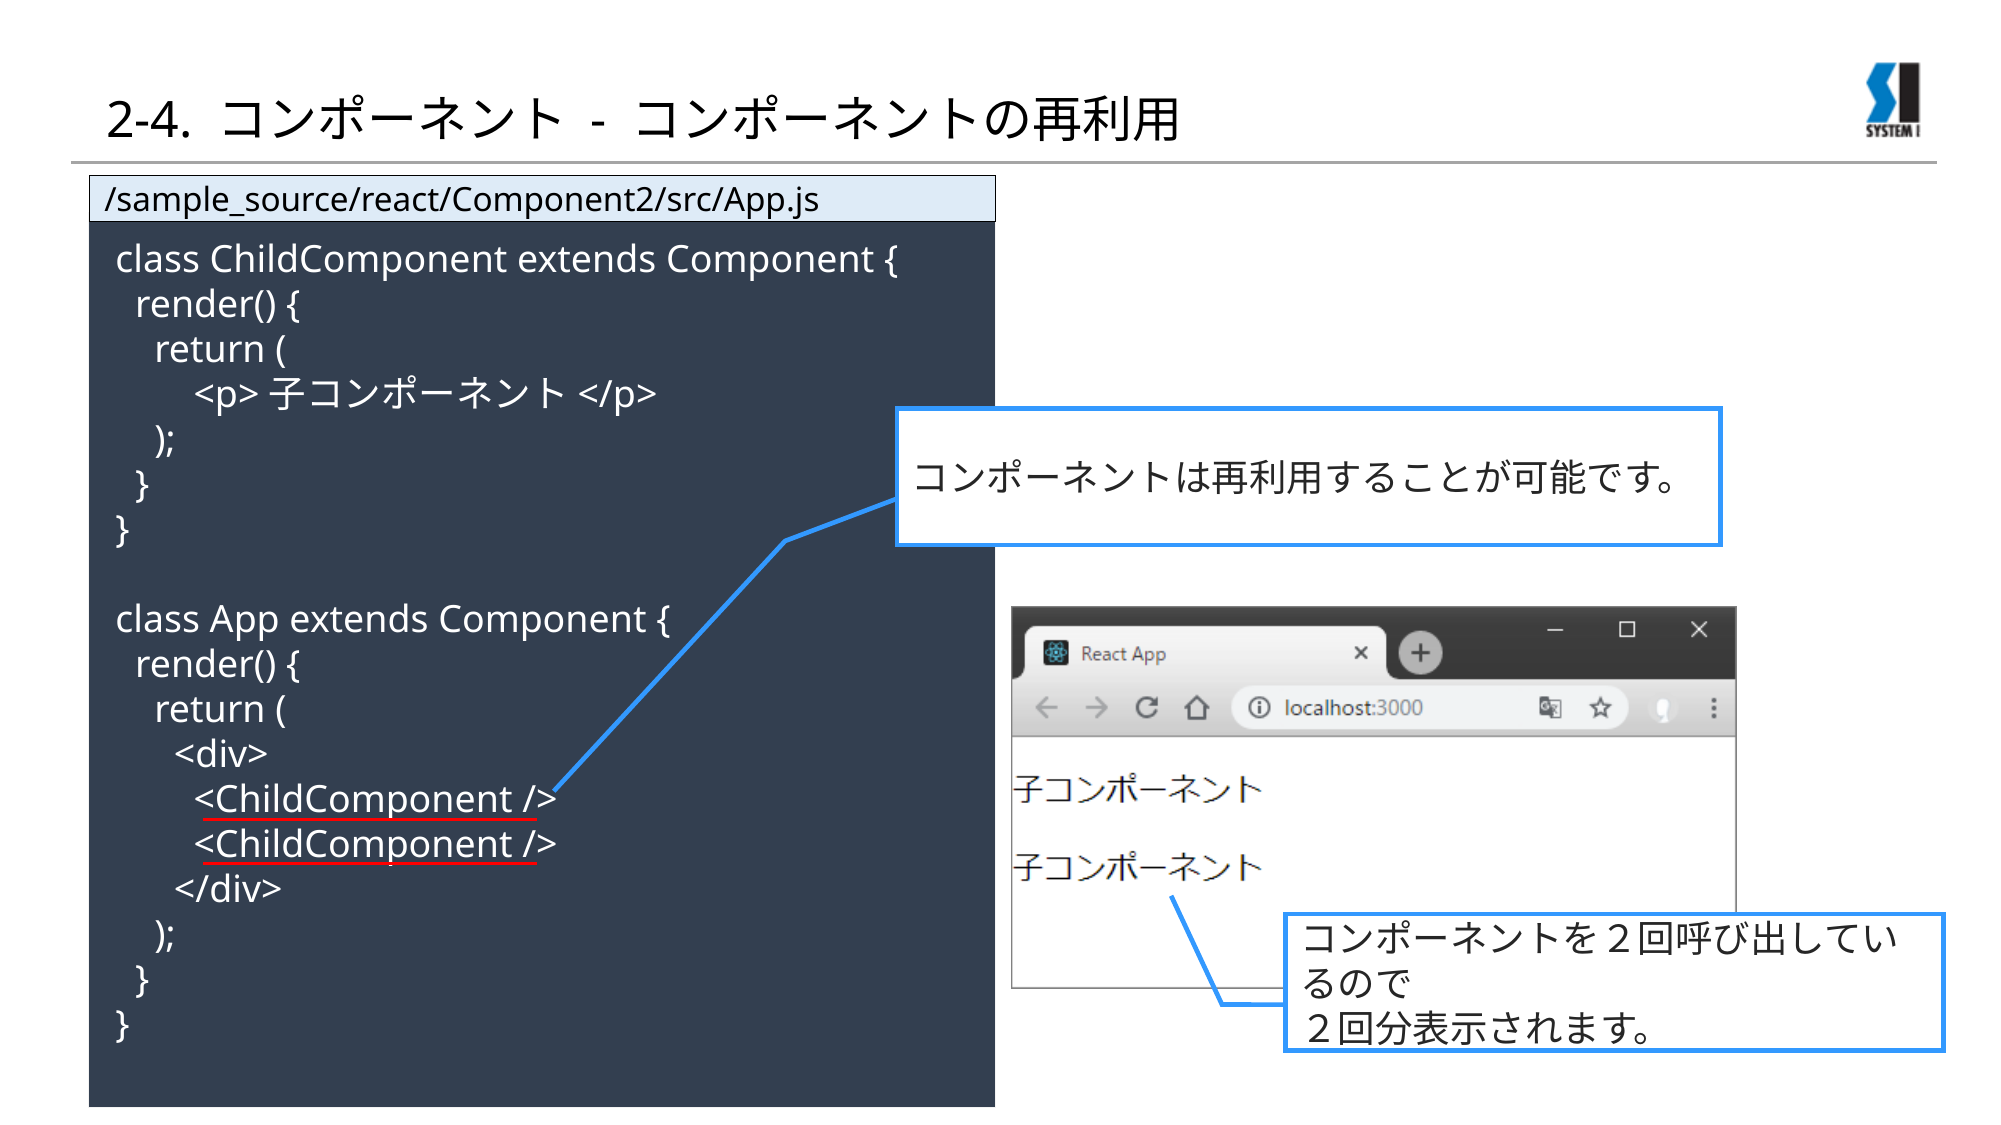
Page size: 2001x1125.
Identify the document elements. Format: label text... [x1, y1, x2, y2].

text_box コンポーネントは再利用することが可能です。 [996, 408, 1722, 546]
picture [1011, 606, 1737, 990]
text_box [88, 212, 996, 1108]
text_box コンポーネントを２回呼び出しているので ２回分表示されます。 [1214, 913, 1945, 1052]
picture [1851, 55, 1938, 142]
title 2-4. コンポーネント - コンポーネントの再利用 [91, 46, 1697, 197]
text_box /sample_source/react/Component2/src/App.js [89, 174, 996, 212]
